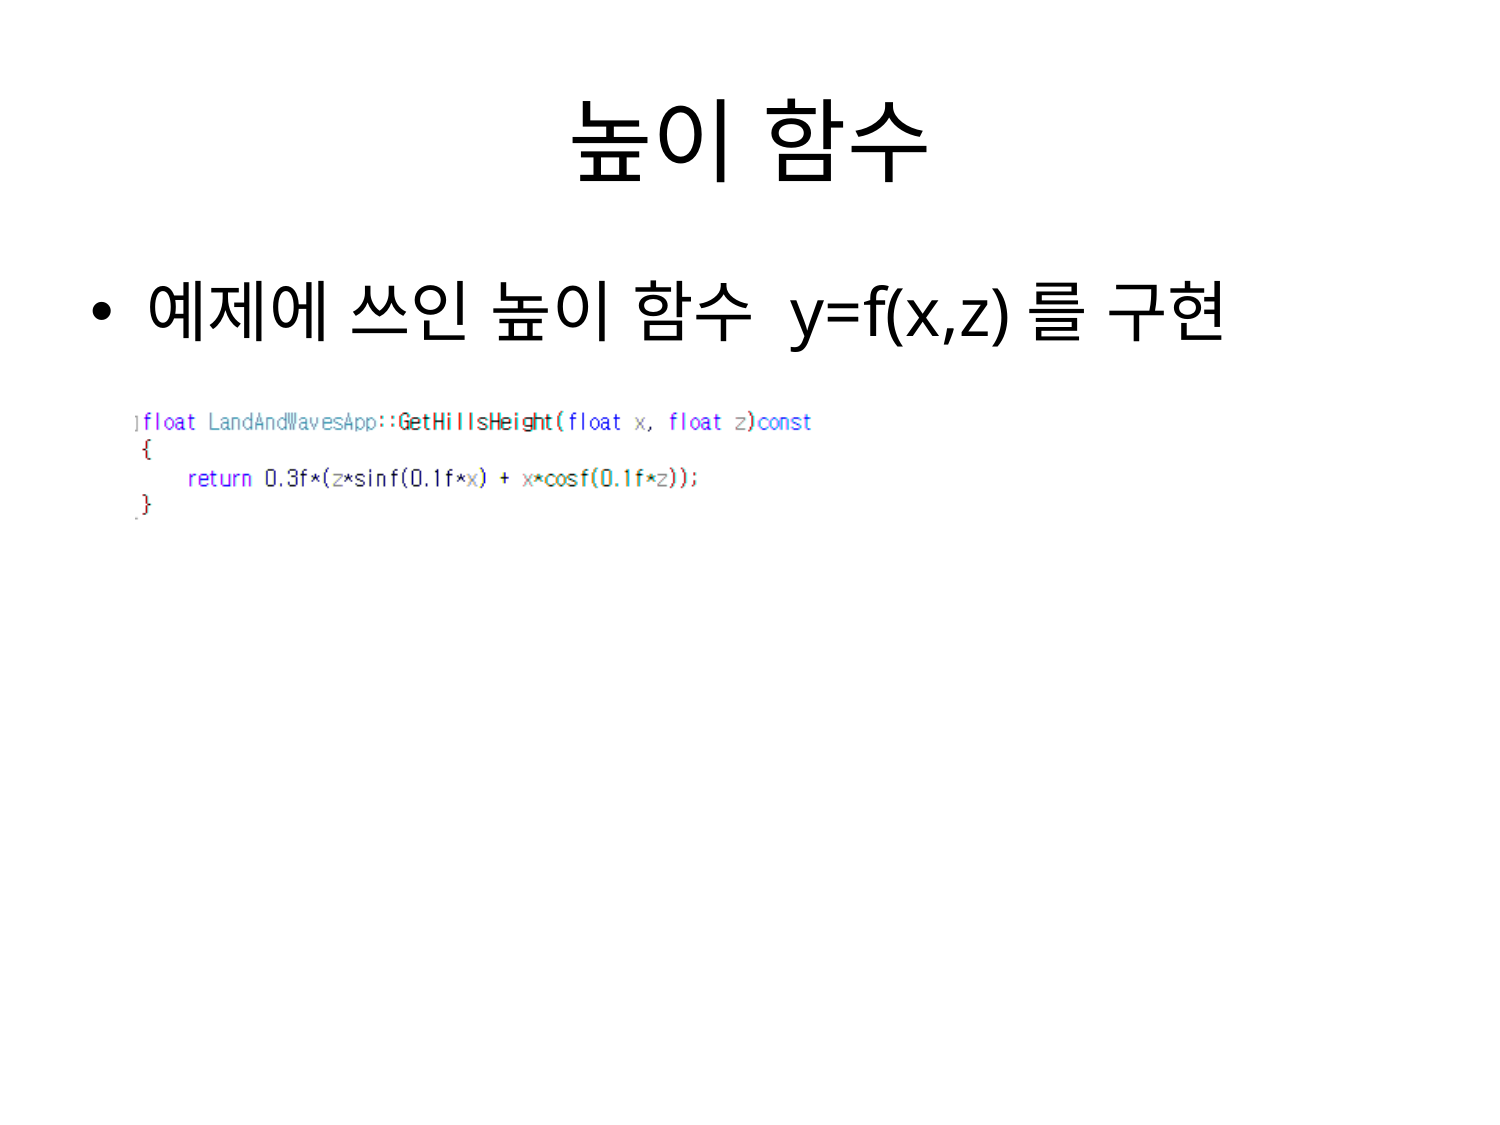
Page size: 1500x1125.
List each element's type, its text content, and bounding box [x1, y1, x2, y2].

title 높이 함수 [75, 45, 1425, 233]
list 예제에 쓰인 높이 함수 y=f(x,z)를 구현 [75, 262, 1425, 1005]
picture [135, 382, 1074, 537]
